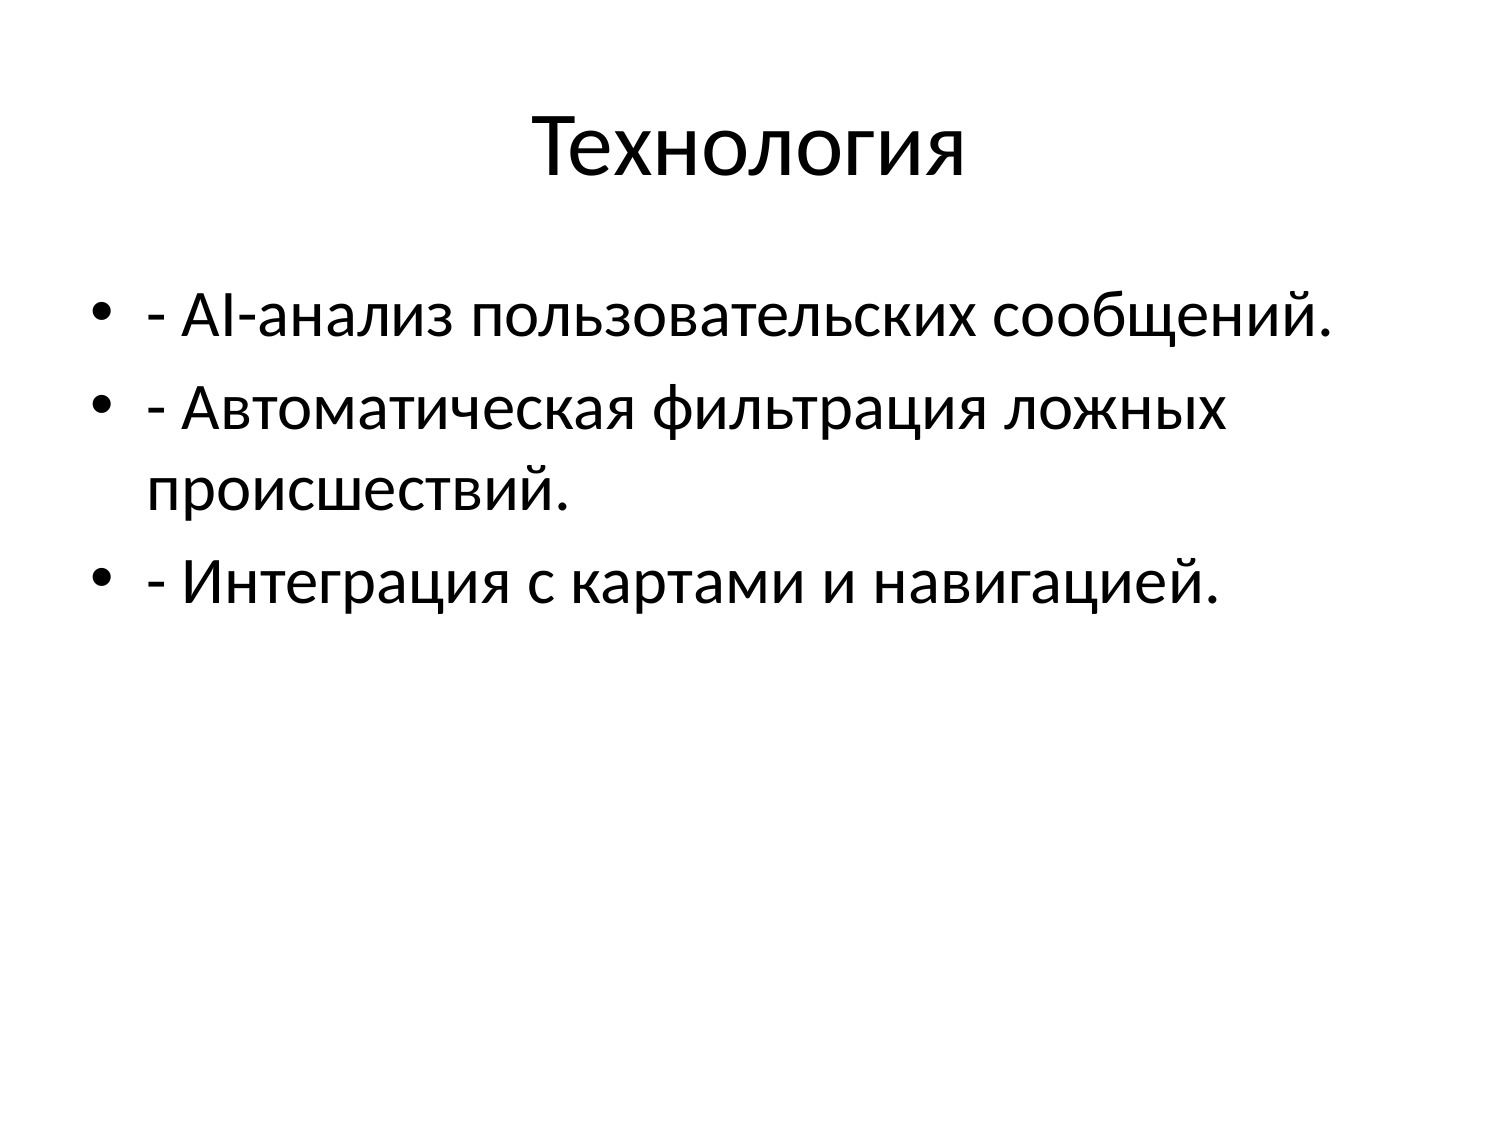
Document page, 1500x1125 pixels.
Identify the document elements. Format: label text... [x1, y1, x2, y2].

title Технология [75, 45, 1425, 233]
list - AI-анализ пользовательских сообщений. - Автоматическая фильтрация ложных происшествий. - Интеграция с картами и навигацией. [75, 262, 1425, 1005]
